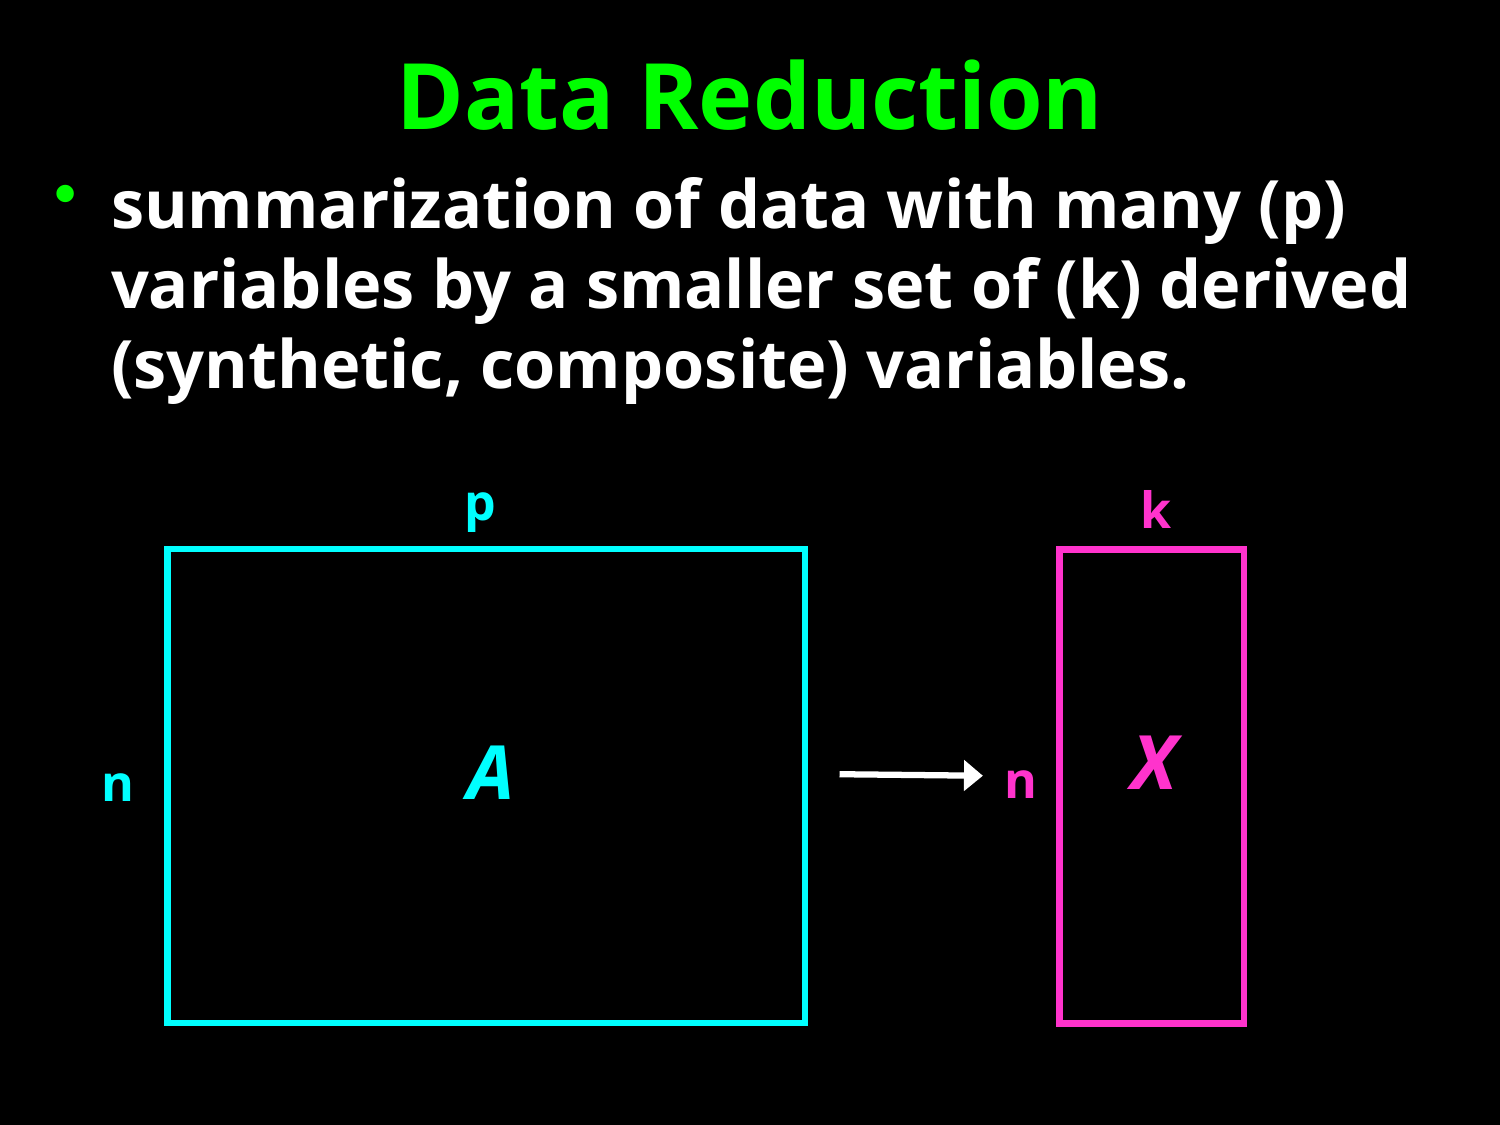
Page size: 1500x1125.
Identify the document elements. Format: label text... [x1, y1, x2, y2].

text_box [992, 470, 1245, 1024]
title Data Reduction [14, 0, 1486, 187]
text_box [839, 765, 983, 786]
list summarization of data with many (p) variables by a smaller set of (k) derived (synthetic, composite) variables. [39, 154, 1459, 413]
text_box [89, 463, 806, 1024]
